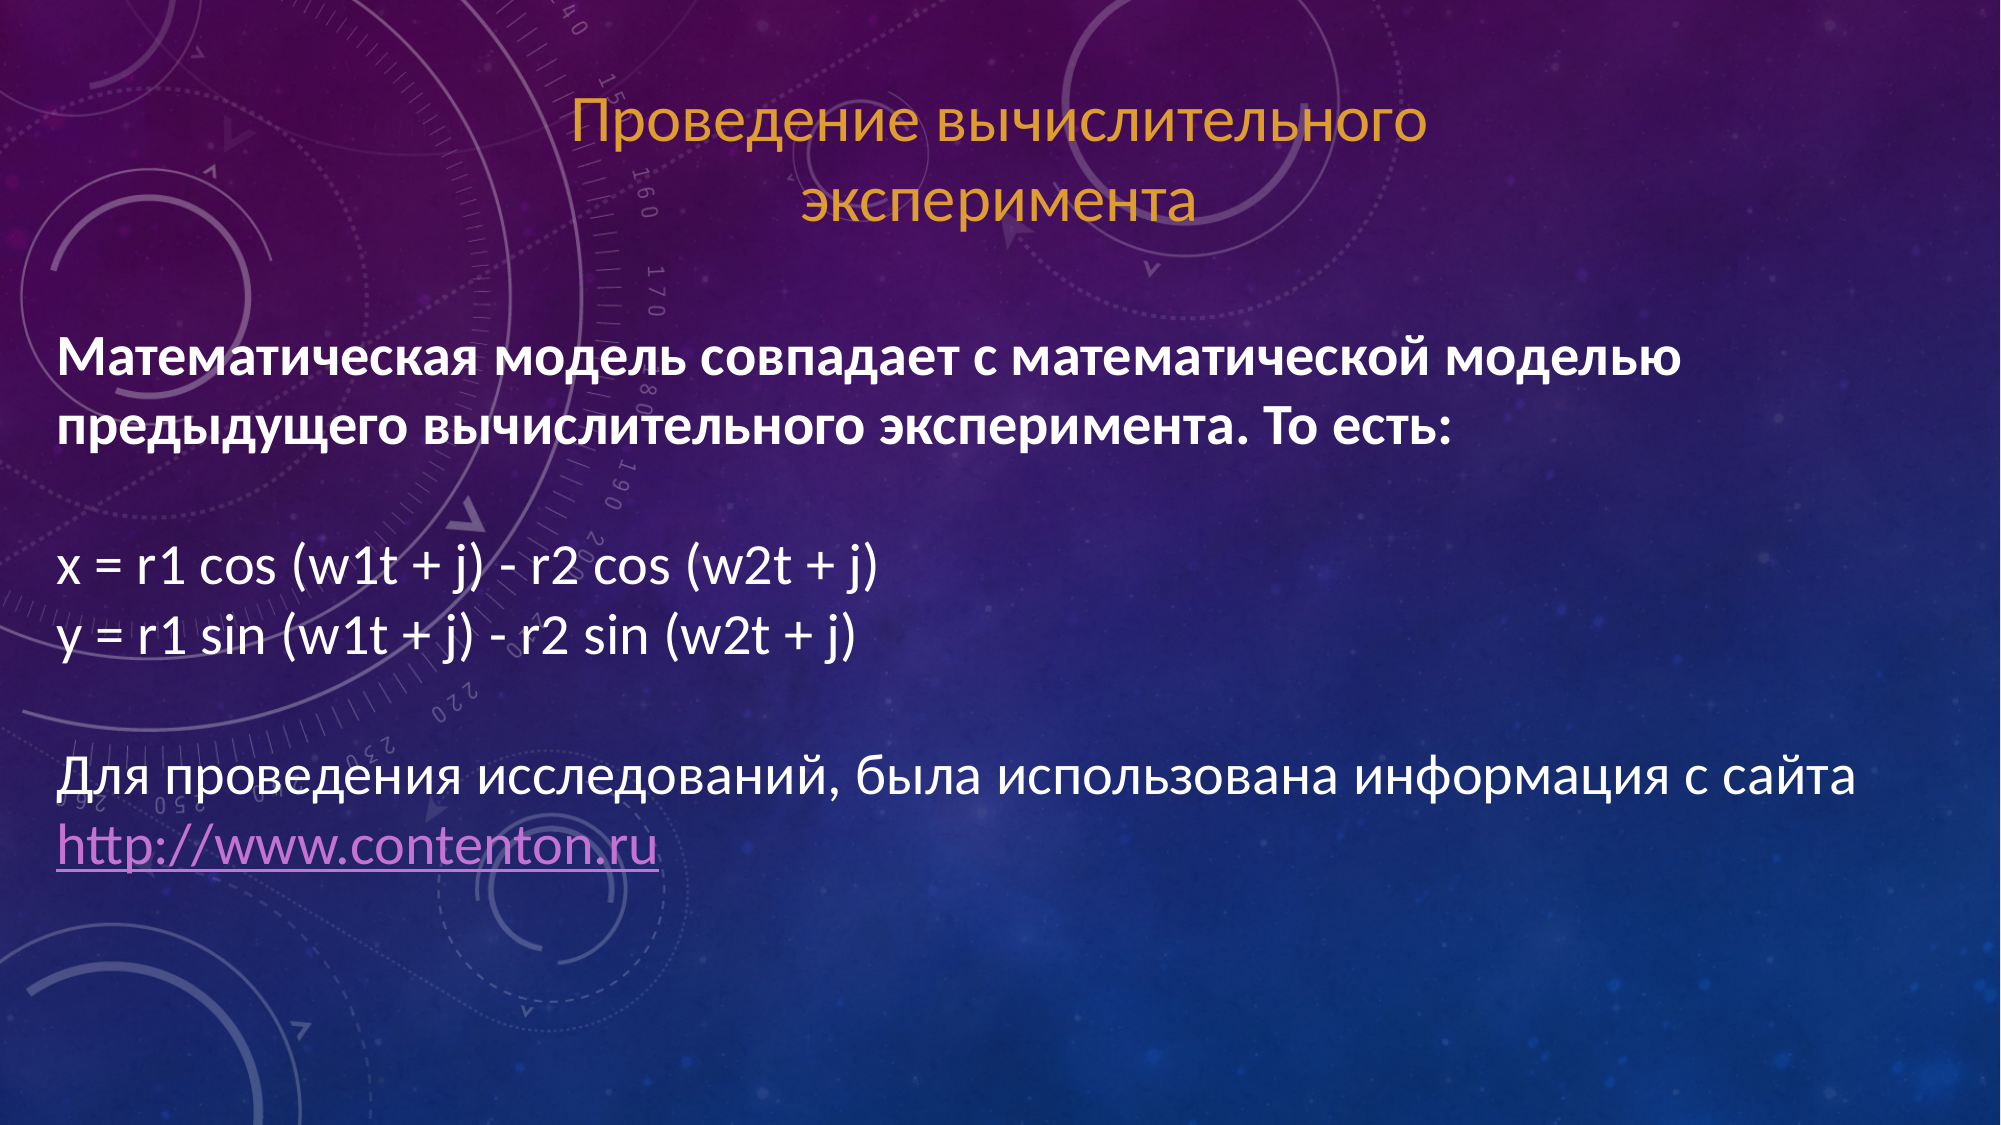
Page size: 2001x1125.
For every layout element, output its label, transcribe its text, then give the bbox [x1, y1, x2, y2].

picture [0, 0, 2001, 1125]
text_box Математическая модель совпадает с математической моделью предыдущего вычислительного эксперимента. То есть: x = r1 cos (w1t + j) - r2 cos (w2t + j) y = r1 sin (w1t + j) - r2 sin (w2t + j) Для проведения исследований, была использована информация с сайта http://www.contenton.ru [41, 309, 1980, 954]
subtitle Проведение вычислительного эксперимента [418, 67, 1581, 249]
